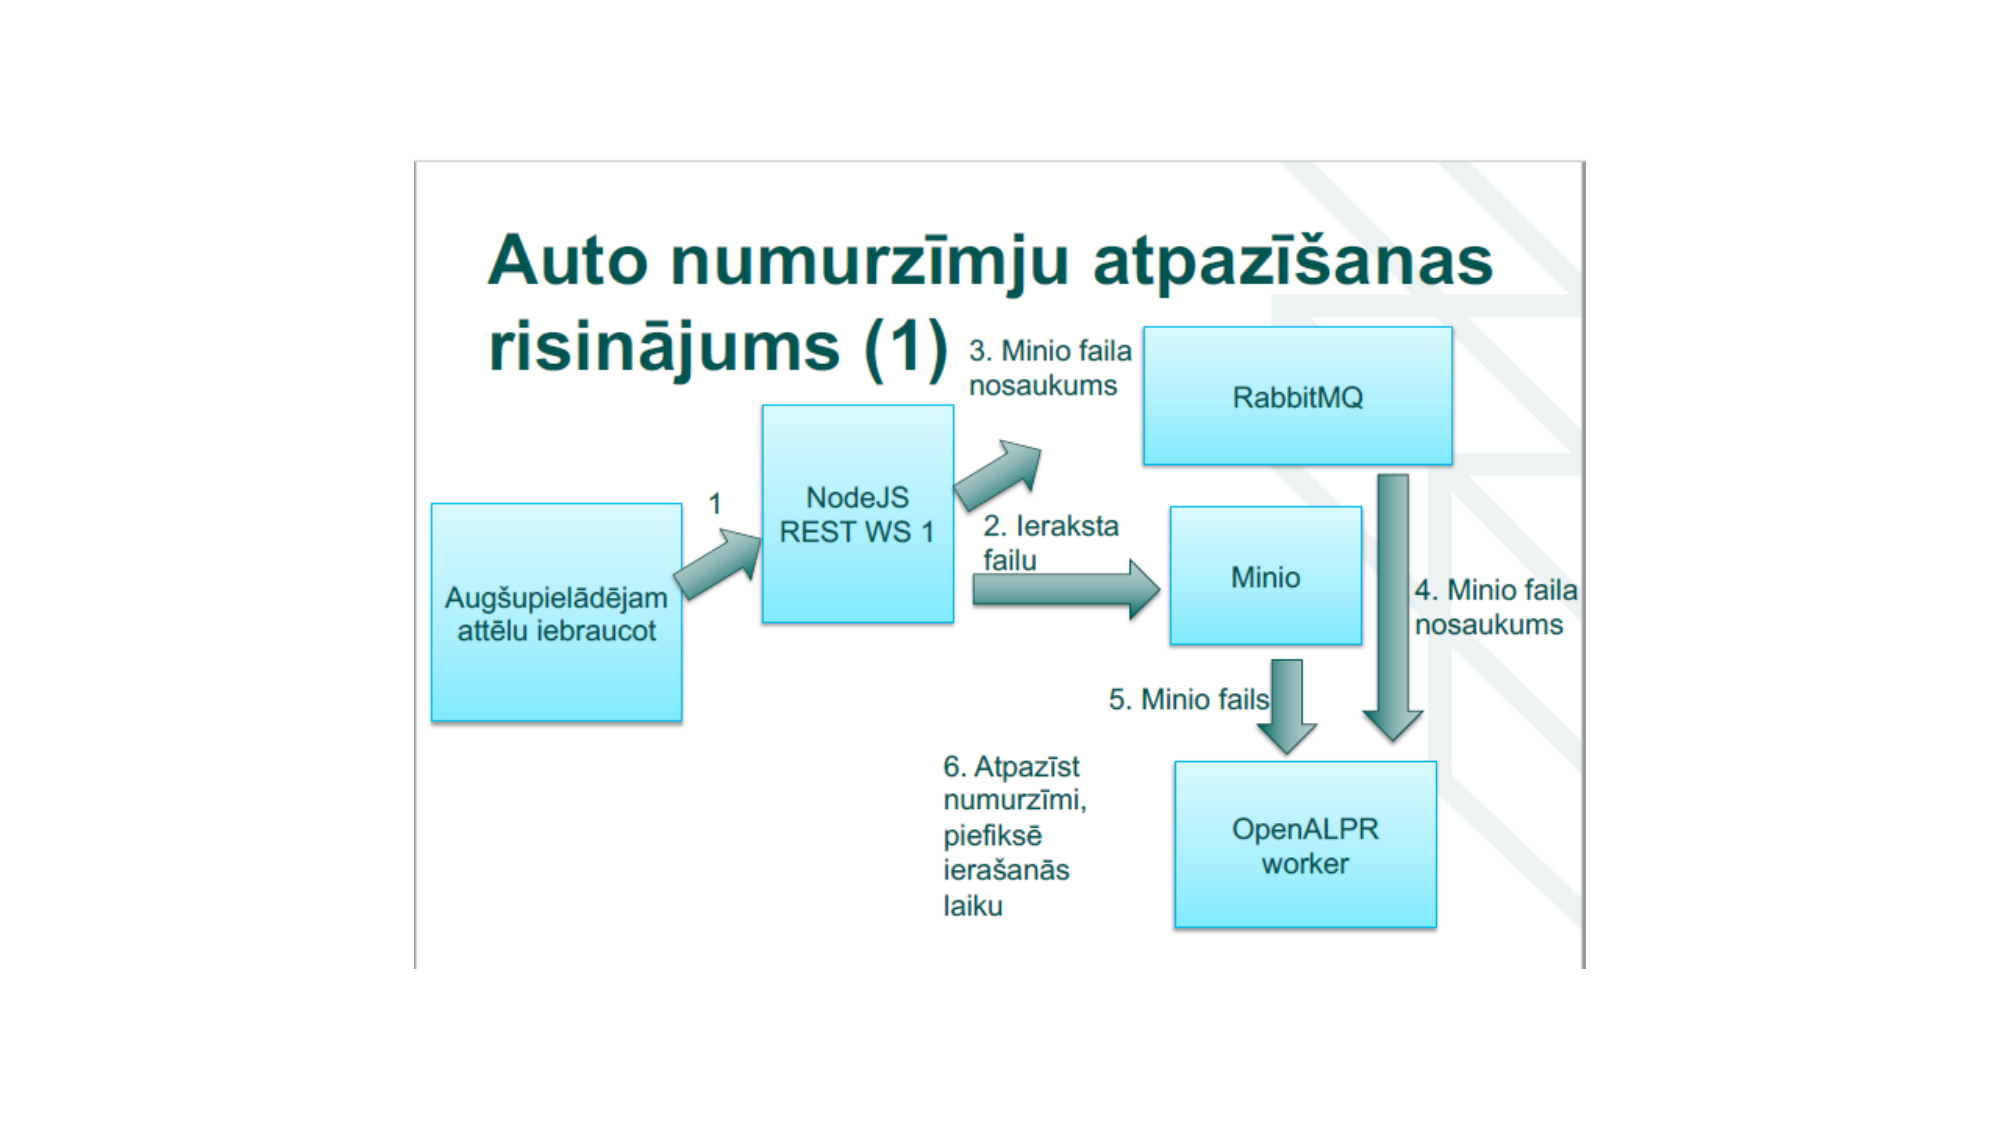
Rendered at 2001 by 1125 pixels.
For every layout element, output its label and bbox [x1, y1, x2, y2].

picture [413, 156, 1586, 969]
